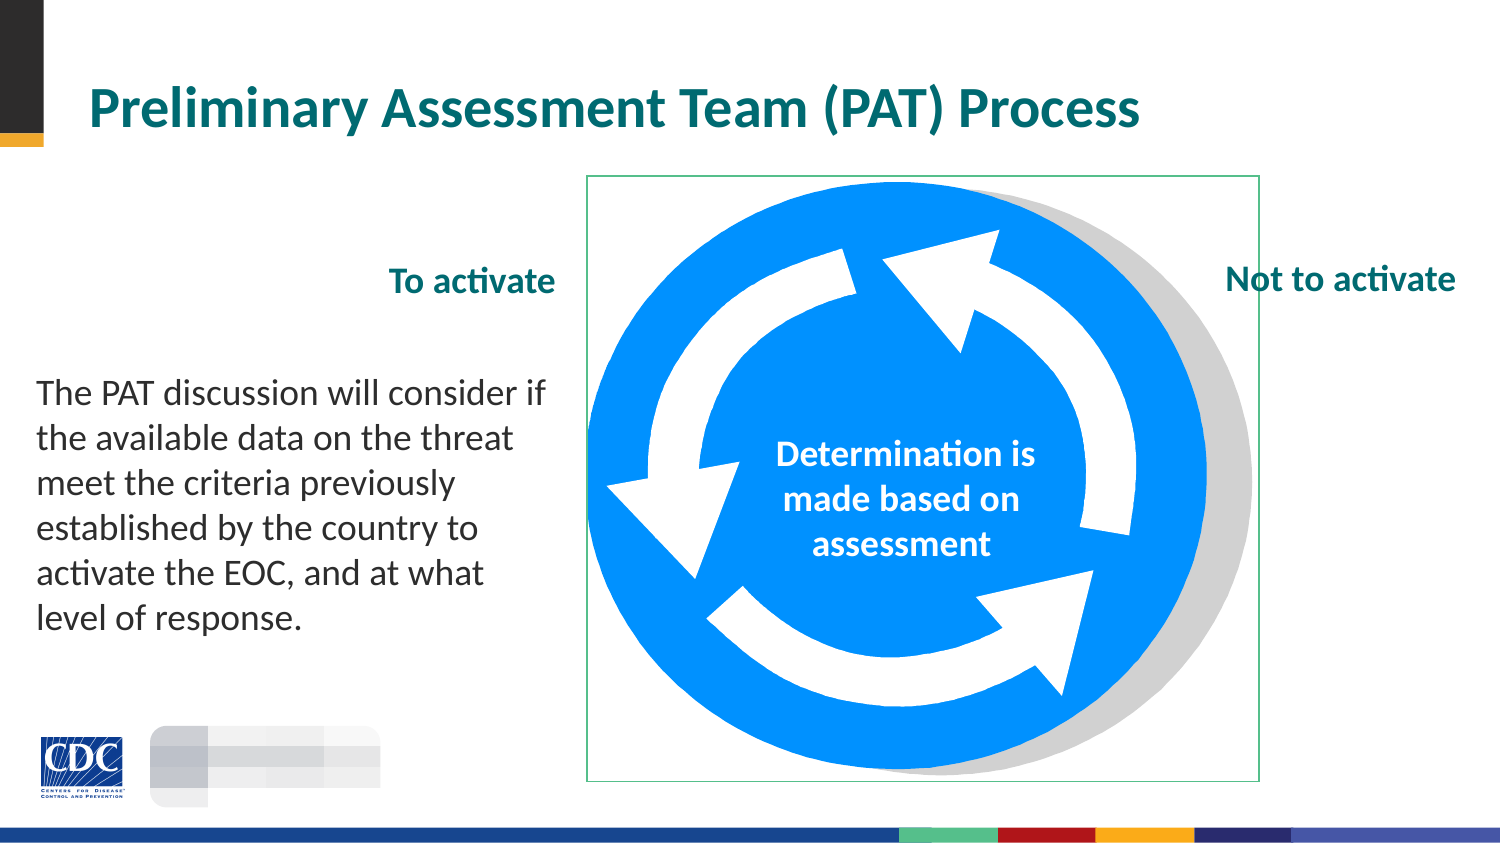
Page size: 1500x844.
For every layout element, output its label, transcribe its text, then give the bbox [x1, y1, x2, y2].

text_box To activate [219, 248, 571, 308]
text_box Not to activate [1262, 246, 1500, 307]
picture [587, 176, 1259, 782]
text_box The PAT discussion will consider if the available data on the threat meet the criteria previously established by the country to activate the EOC, and at what level of response. [21, 360, 565, 645]
title Preliminary Assessment Team (PAT) Process [75, 33, 1425, 147]
picture [41, 737, 125, 798]
